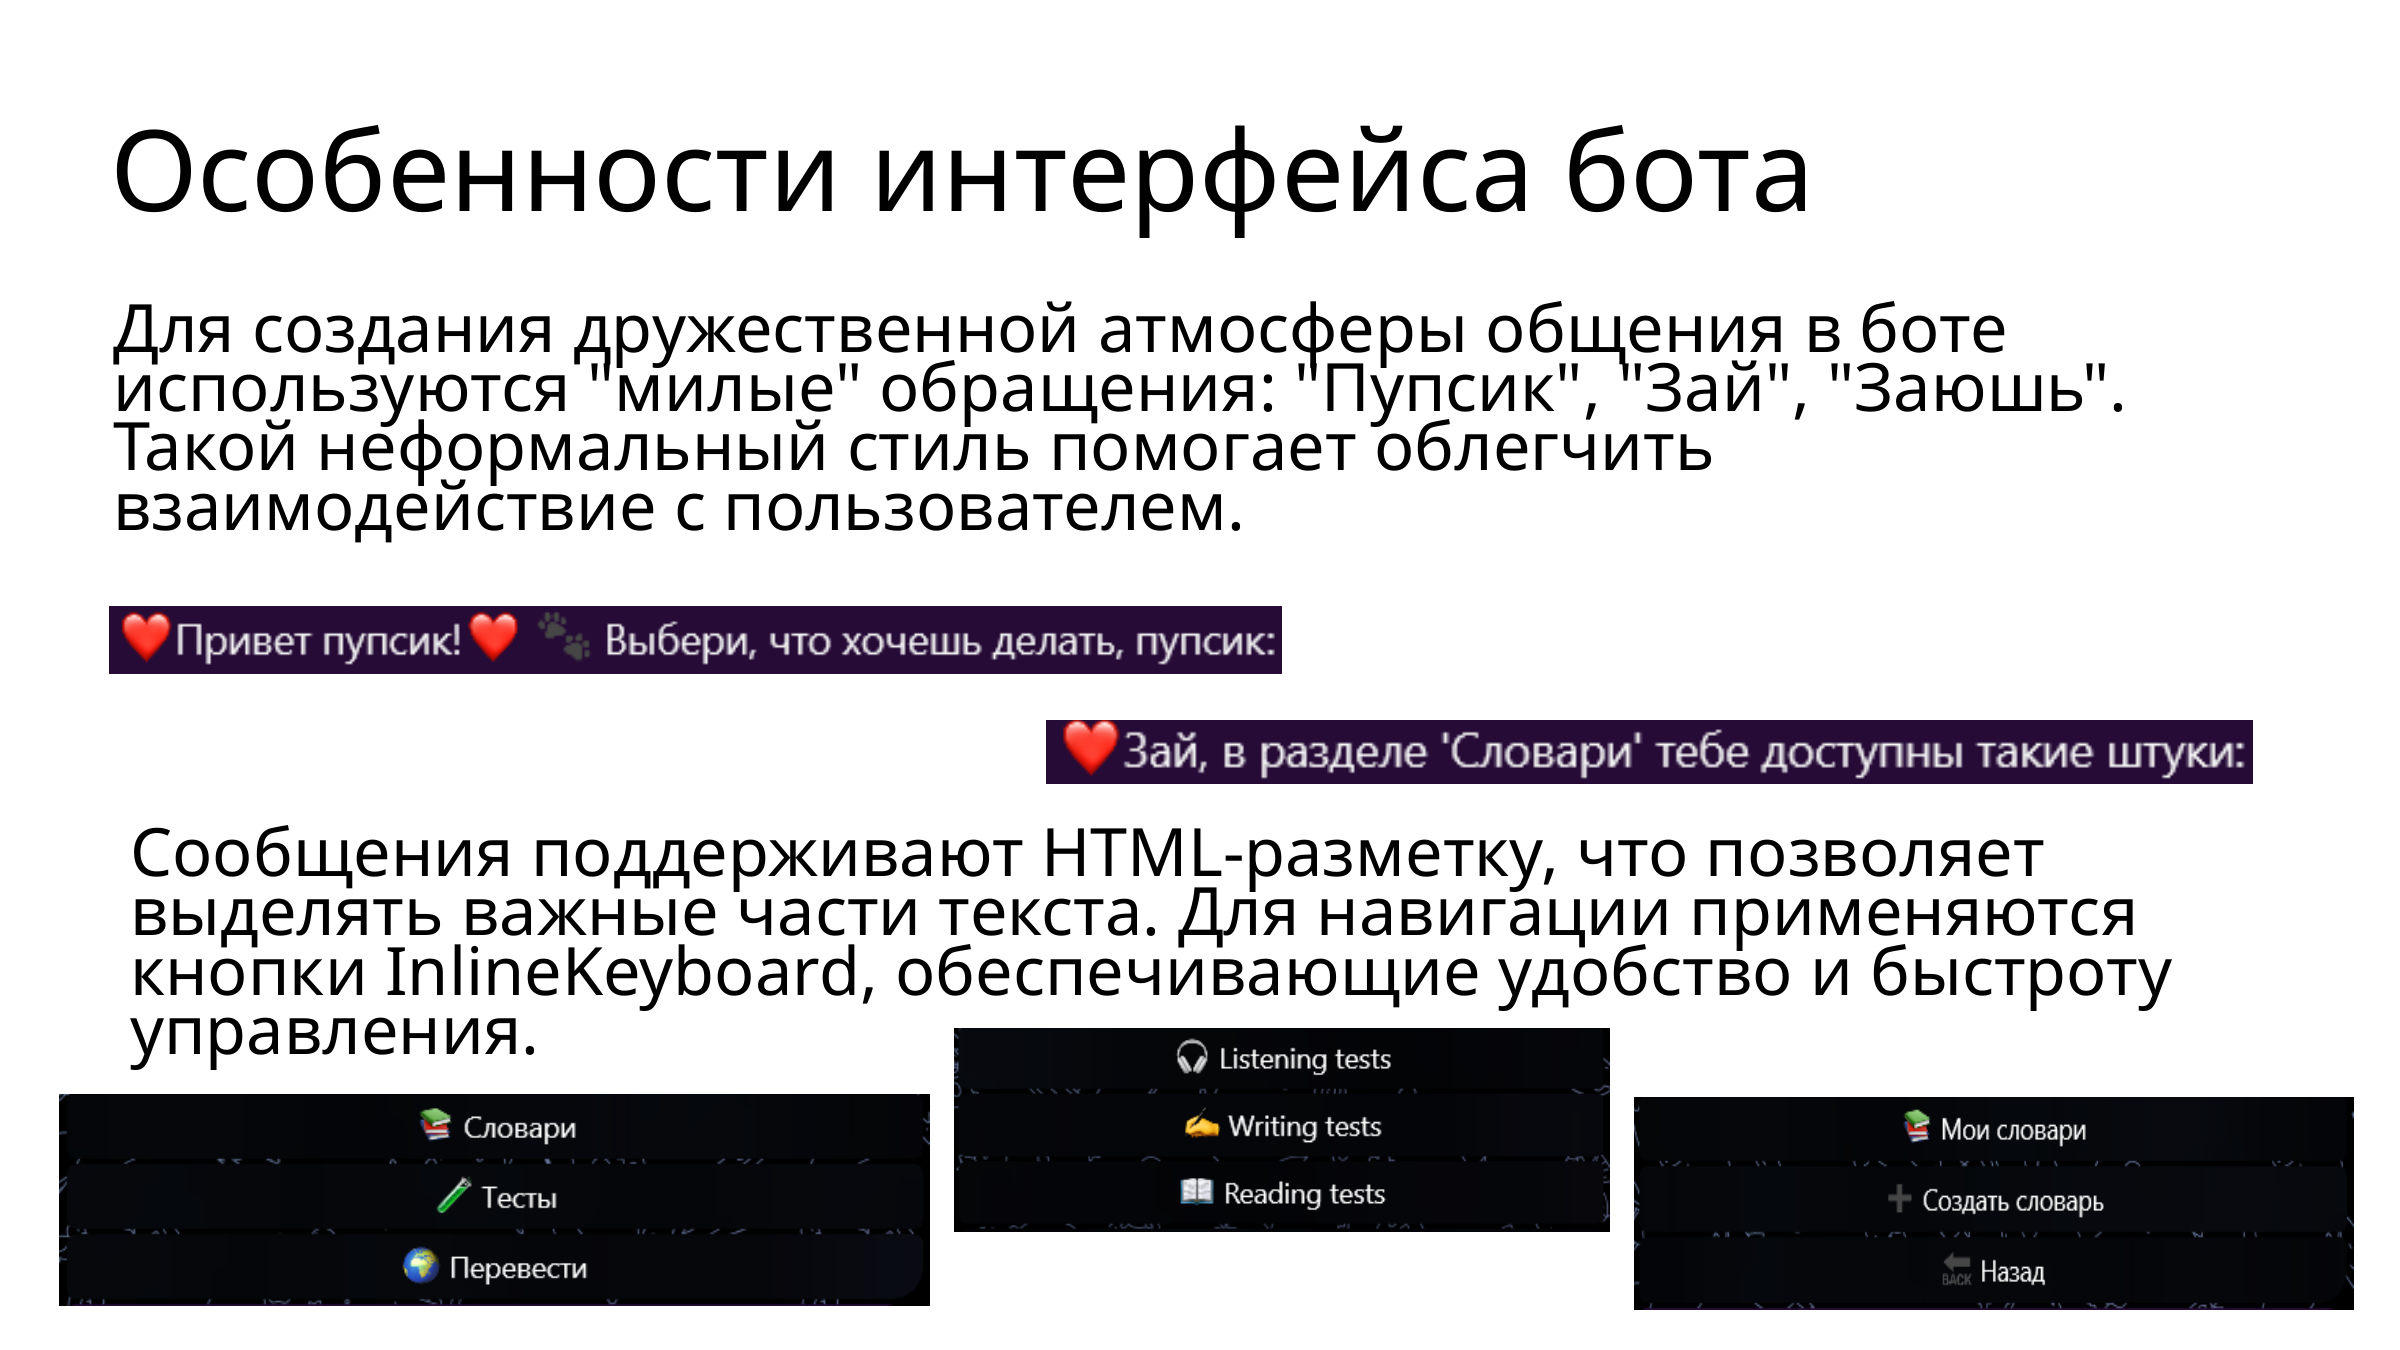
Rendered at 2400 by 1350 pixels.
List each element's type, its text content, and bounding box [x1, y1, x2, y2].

picture [1634, 1097, 2354, 1310]
picture [954, 1028, 1610, 1232]
picture [109, 606, 1283, 674]
text_box Особенности интерфейса бота [109, 118, 1500, 235]
picture [59, 1094, 930, 1306]
text_box Для создания дружественной атмосферы общения в боте используются "милые" обращения: "Пупсик", "Зай", "Заюшь". Такой неформальный стиль помогает облегчить взаимодействие с пользователем. [113, 306, 2253, 549]
picture [1046, 720, 2253, 784]
text_box Сообщения поддерживают HTML-разметку, что позволяет выделять важные части текста. Для навигации применяются кнопки InlineKeyboard, обеспечивающие удобство и быстроту управления. [130, 830, 2270, 1048]
